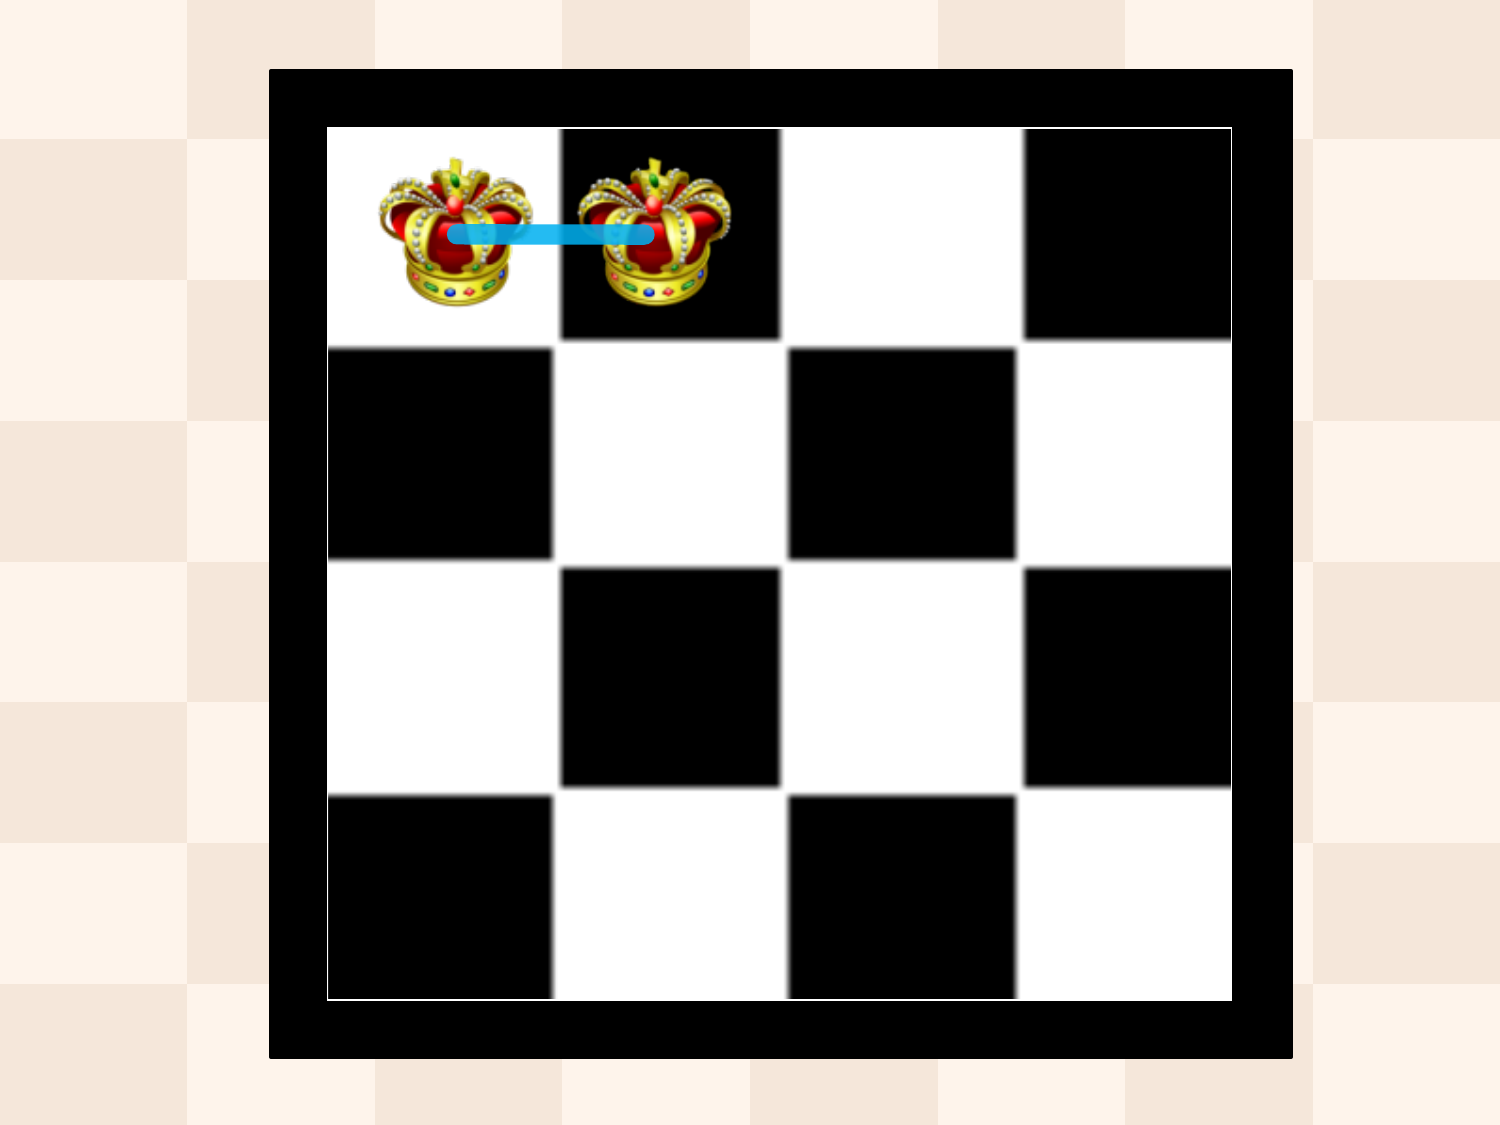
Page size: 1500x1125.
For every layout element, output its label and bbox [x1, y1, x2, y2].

picture [328, 112, 1231, 1016]
text_box [269, 69, 1293, 1059]
